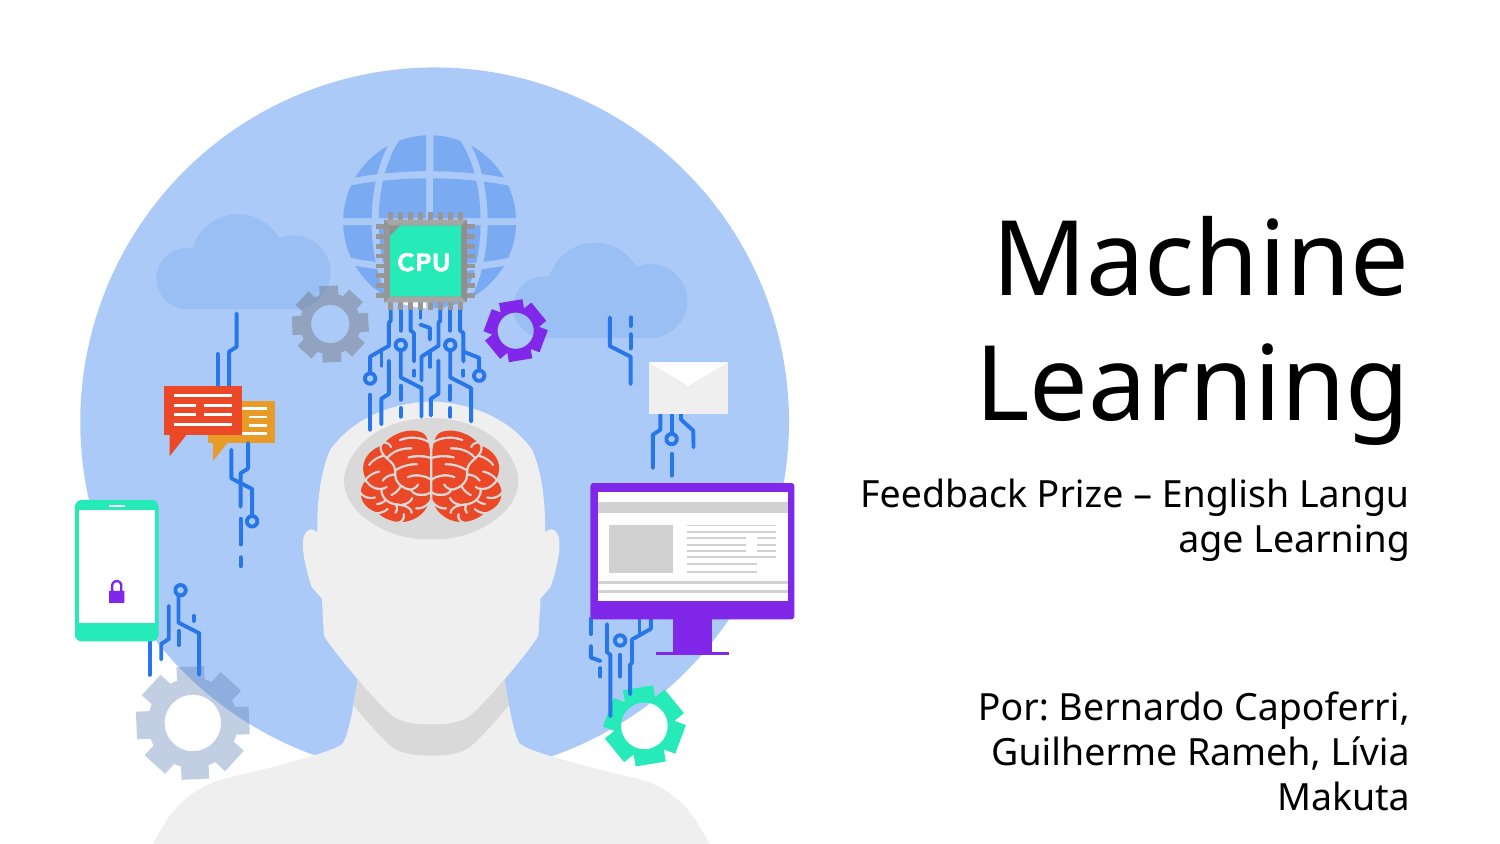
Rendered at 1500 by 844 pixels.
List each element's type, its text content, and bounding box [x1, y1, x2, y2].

text_box Por: Bernardo Capoferri, Guilherme Rameh, Lívia Makuta [844, 667, 1425, 785]
subtitle Feedback Prize – English Language Learning [844, 455, 1425, 572]
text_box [74, 67, 795, 844]
title Machine Learning [843, 176, 1425, 585]
